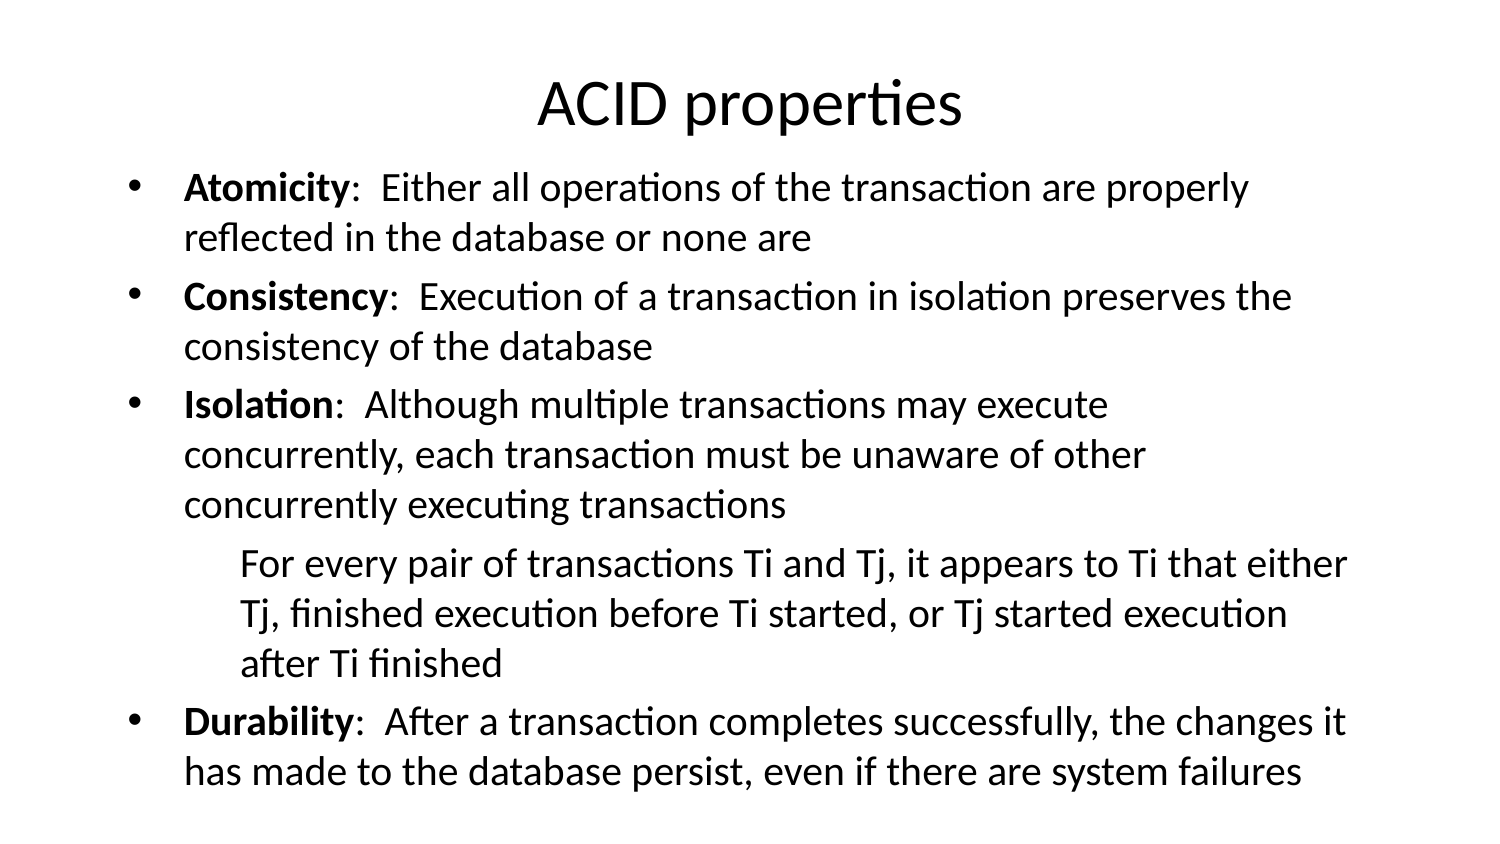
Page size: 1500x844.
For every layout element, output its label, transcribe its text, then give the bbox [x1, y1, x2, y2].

title ACID properties [269, 27, 1231, 160]
text_box Atomicity: Either all operations of the transaction are properly reflected in the database or none are Consistency: Execution of a transaction in isolation preserves the consistency of the database Isolation: Although multiple transactions may execute concurrently, each transaction must be unaware of other concurrently executing transactions For every pair of transactions Ti and Tj, it appears to Ti that either Tj, finished execution before Ti started, or Tj started execution after Ti finished Durability: After a transaction completes successfully, the changes it has made to the database persist, even if there are system failures [69, 160, 1373, 794]
